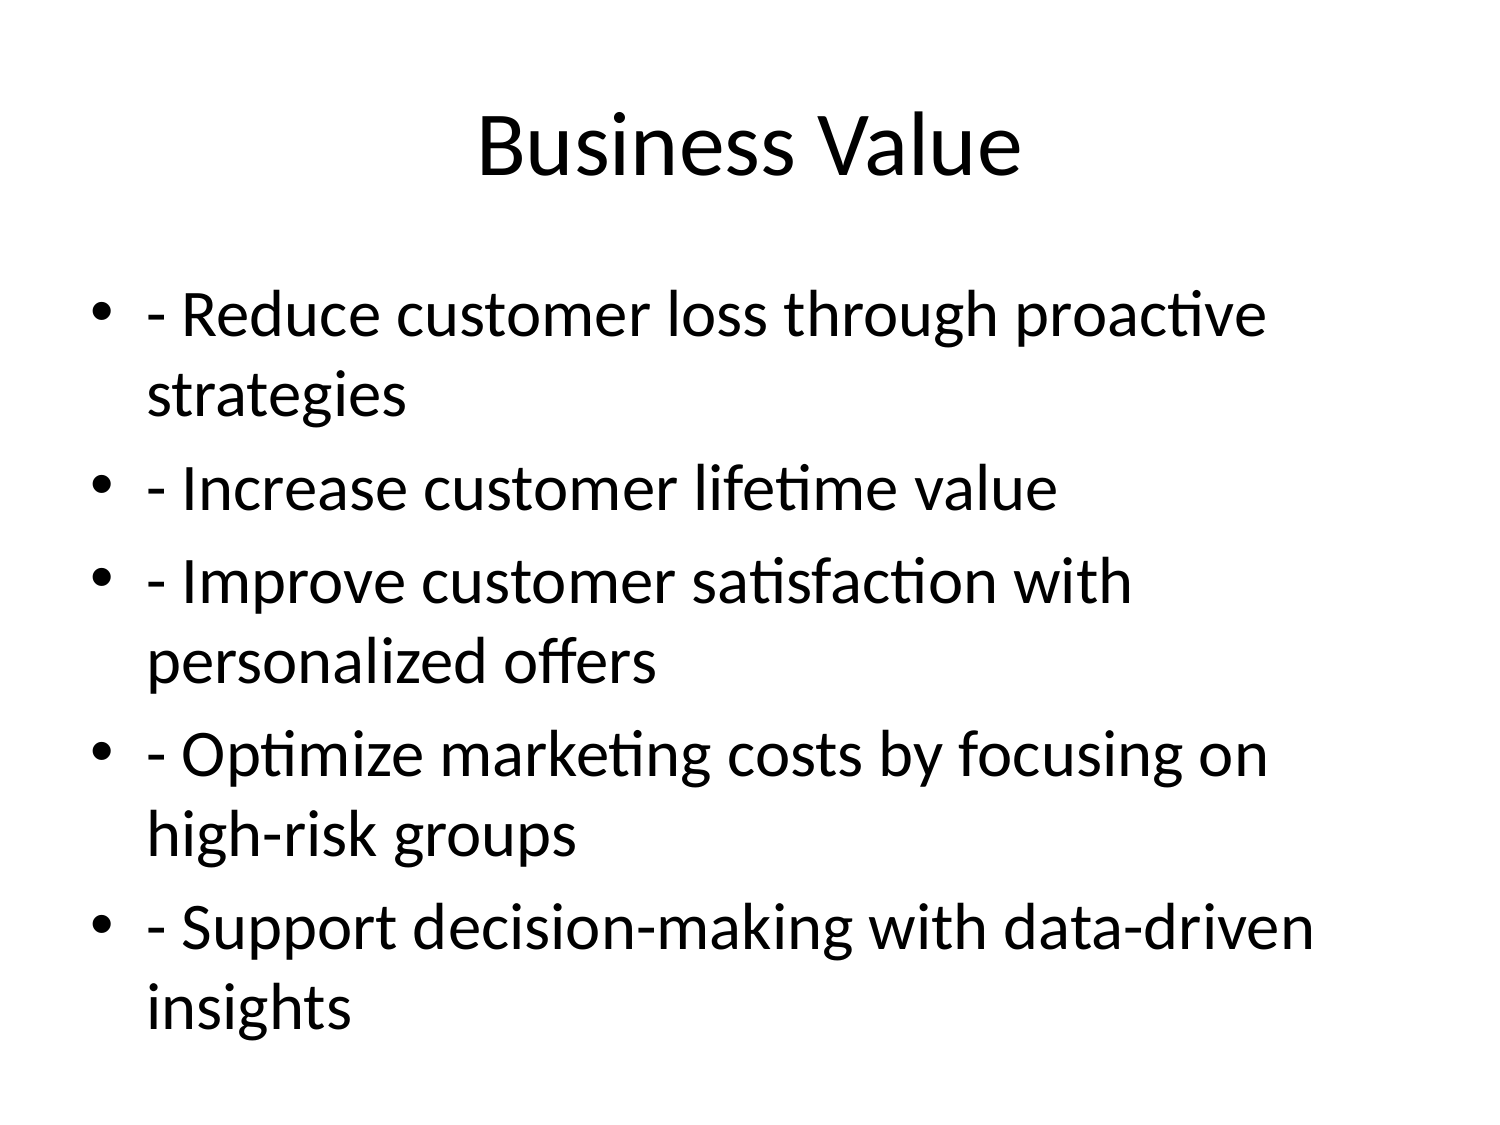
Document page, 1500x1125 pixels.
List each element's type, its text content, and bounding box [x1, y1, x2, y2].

title Business Value [75, 45, 1425, 233]
list - Reduce customer loss through proactive strategies - Increase customer lifetime value - Improve customer satisfaction with personalized offers - Optimize marketing costs by focusing on high-risk groups - Support decision-making with data-driven insights [75, 262, 1425, 1005]
